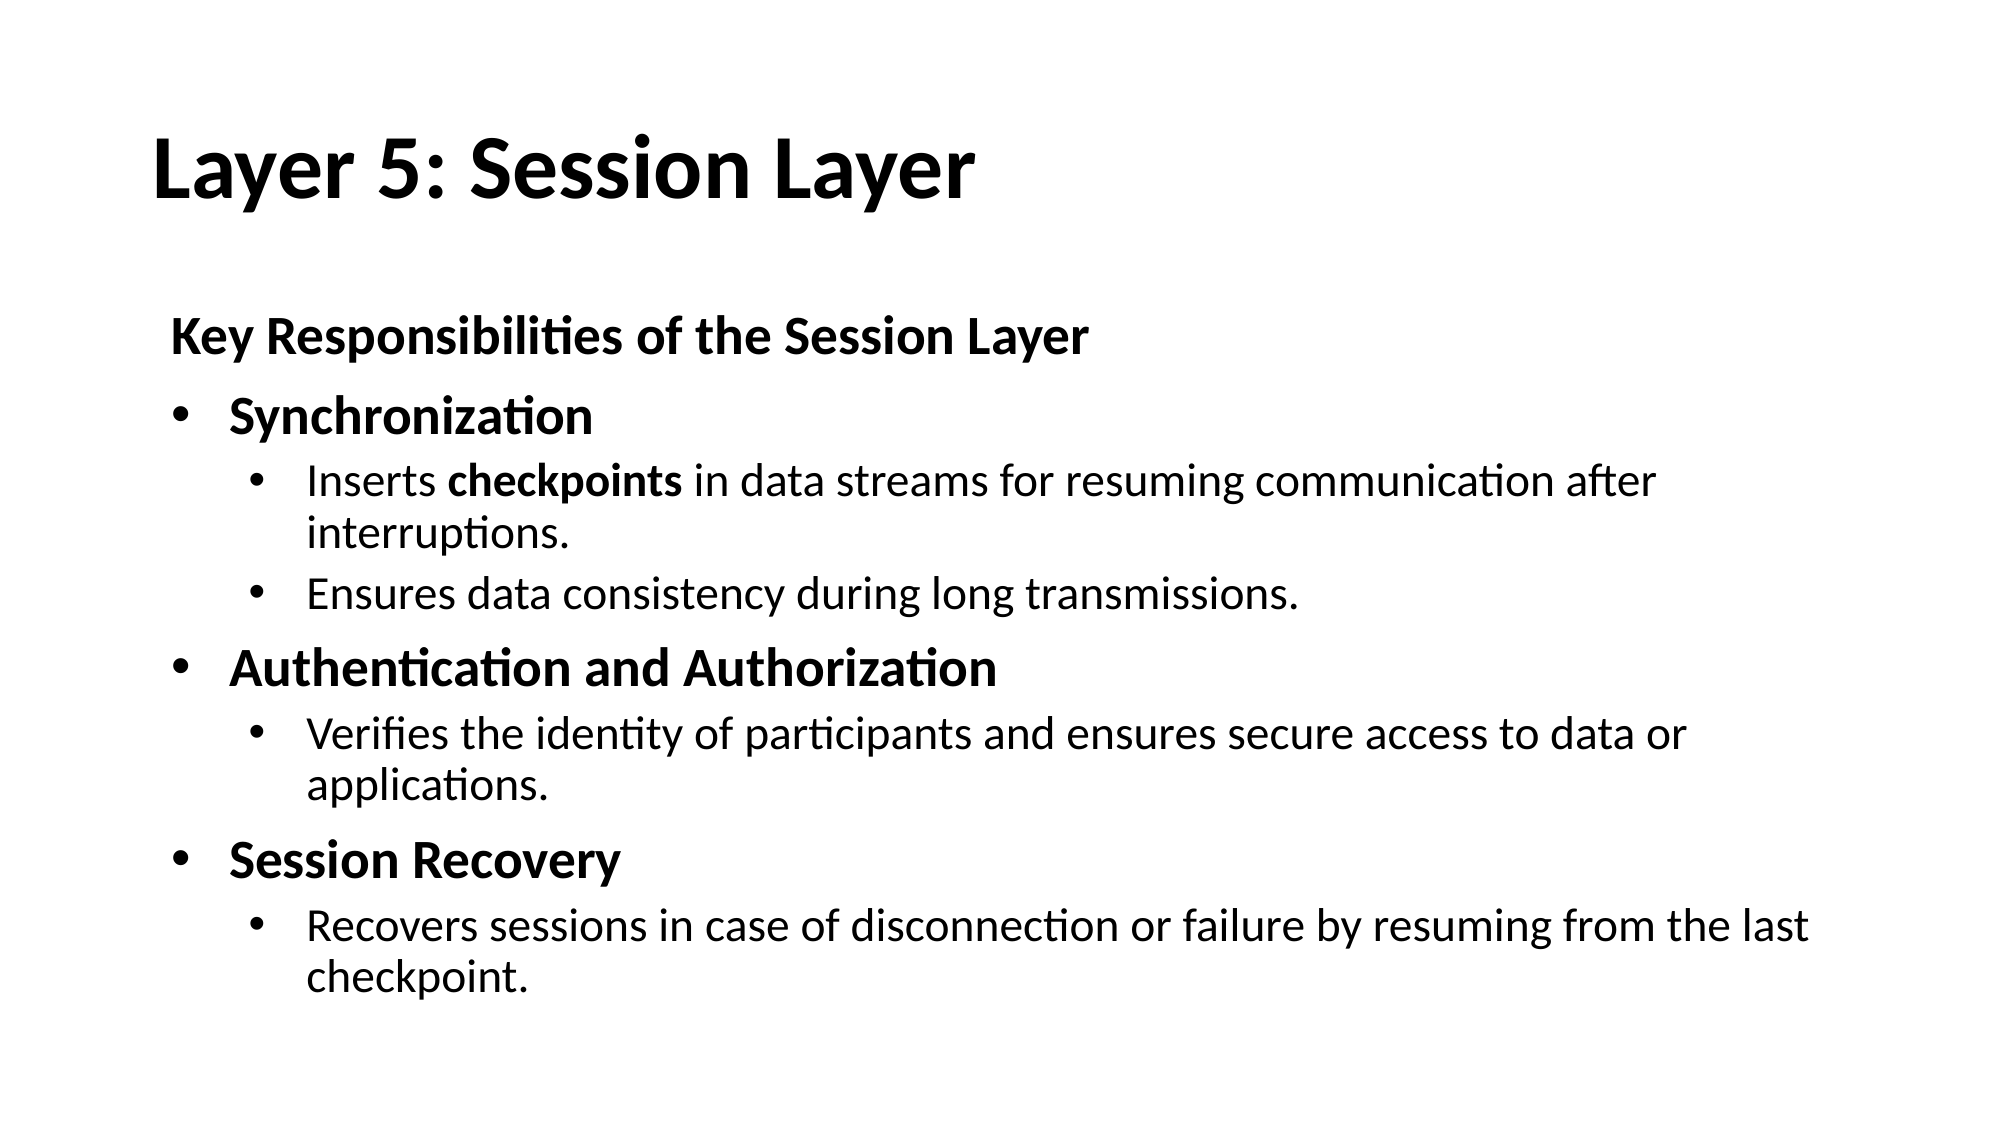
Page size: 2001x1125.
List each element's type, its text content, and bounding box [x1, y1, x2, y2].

title Layer 5: Session Layer [137, 59, 1863, 278]
list Key Responsibilities of the Session Layer Synchronization Inserts checkpoints in data streams for resuming communication after interruptions. Ensures data consistency during long transmissions. Authentication and Authorization Verifies the identity of participants and ensures secure access to data or applications. Session Recovery Recovers sessions in case of disconnection or failure by resuming from the last checkpoint. [137, 299, 1863, 1014]
